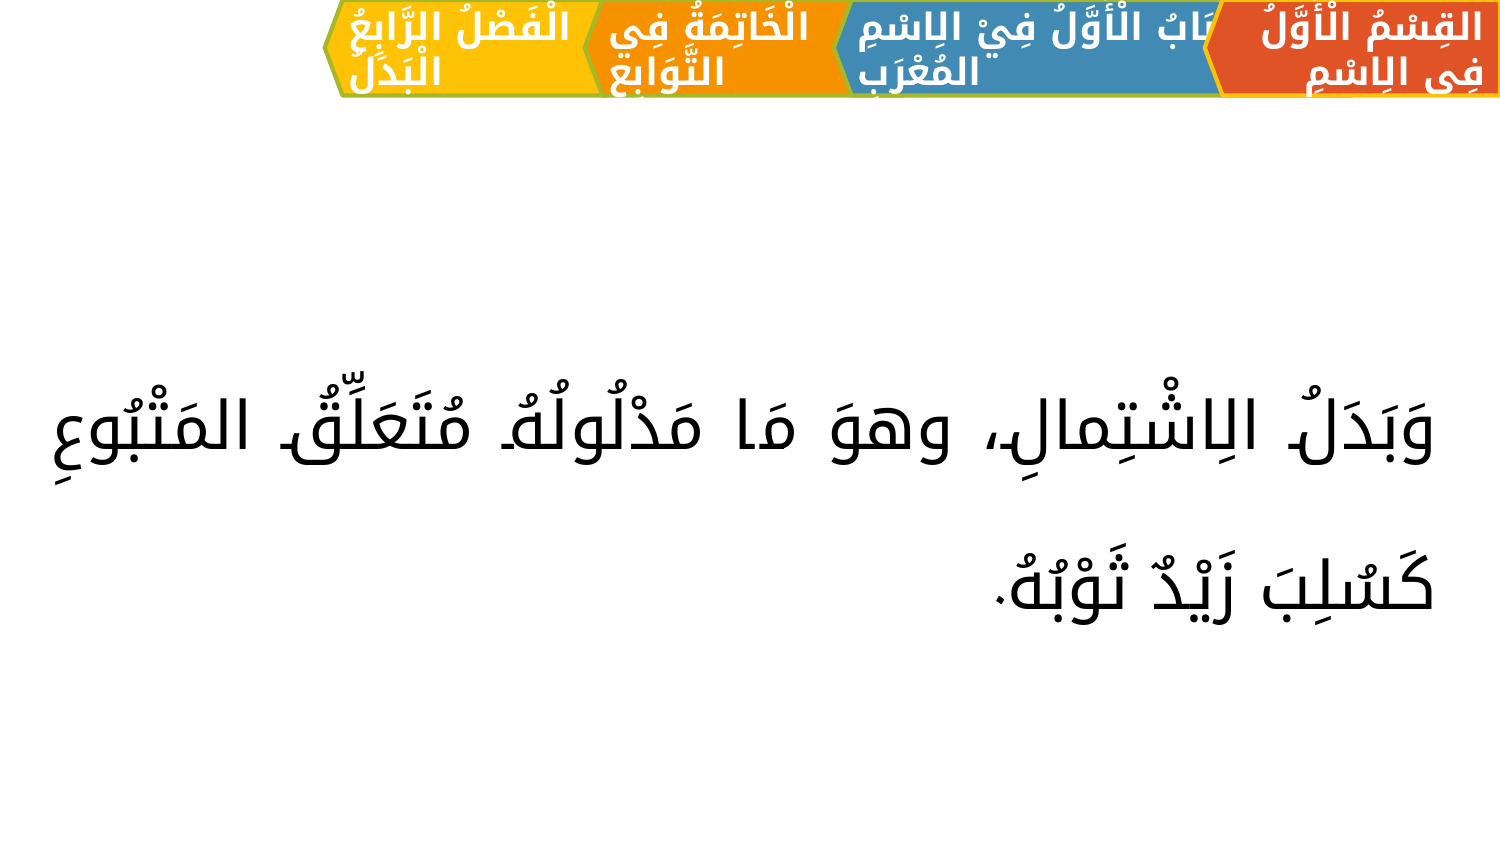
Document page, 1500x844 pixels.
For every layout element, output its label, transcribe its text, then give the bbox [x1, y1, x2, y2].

text_box الْفَصْلُ الرَّابِعُ الْبَدَلُ [322, 0, 601, 98]
list وَبَدَلُ الِاشْتِمالِ، وهوَ مَا مَدْلُولُهُ مُتَعَلِّقُ المَتْبُوعِ كَسُلِبَ زَيْدٌ ثَوْبُهُ. [29, 102, 1471, 824]
text_box اَلبَابُ الْأَوَّلُ فِيْ الِاسْمِ المُعْرَبِ [831, 0, 1221, 98]
text_box القِسْمُ الْأَوَّلُ فِي الِاسْمِ [1202, 0, 1500, 98]
text_box الْخَاتِمَةُ فِي التَّوَابِعِ [582, 0, 850, 98]
